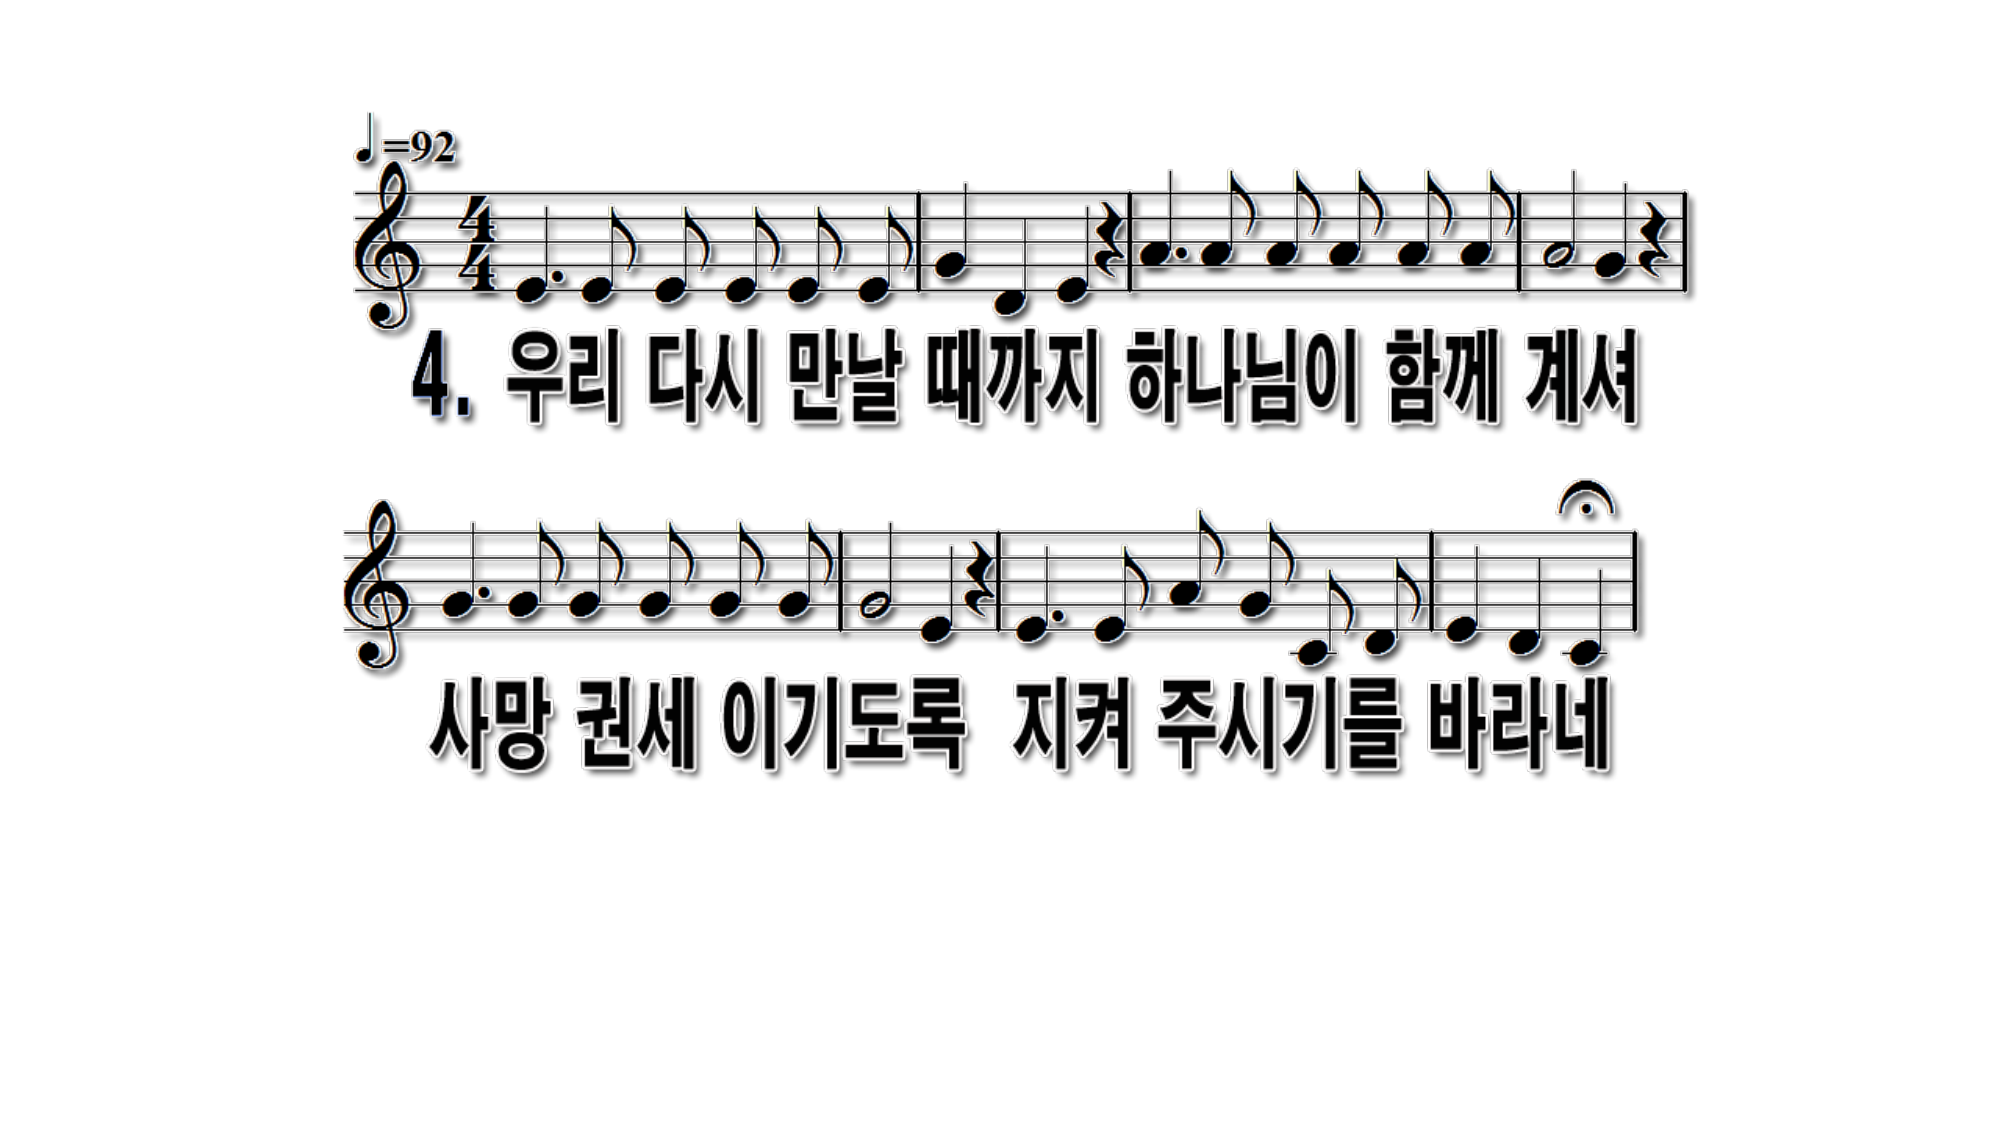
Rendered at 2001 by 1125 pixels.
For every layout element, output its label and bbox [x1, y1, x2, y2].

picture [249, 0, 1750, 815]
